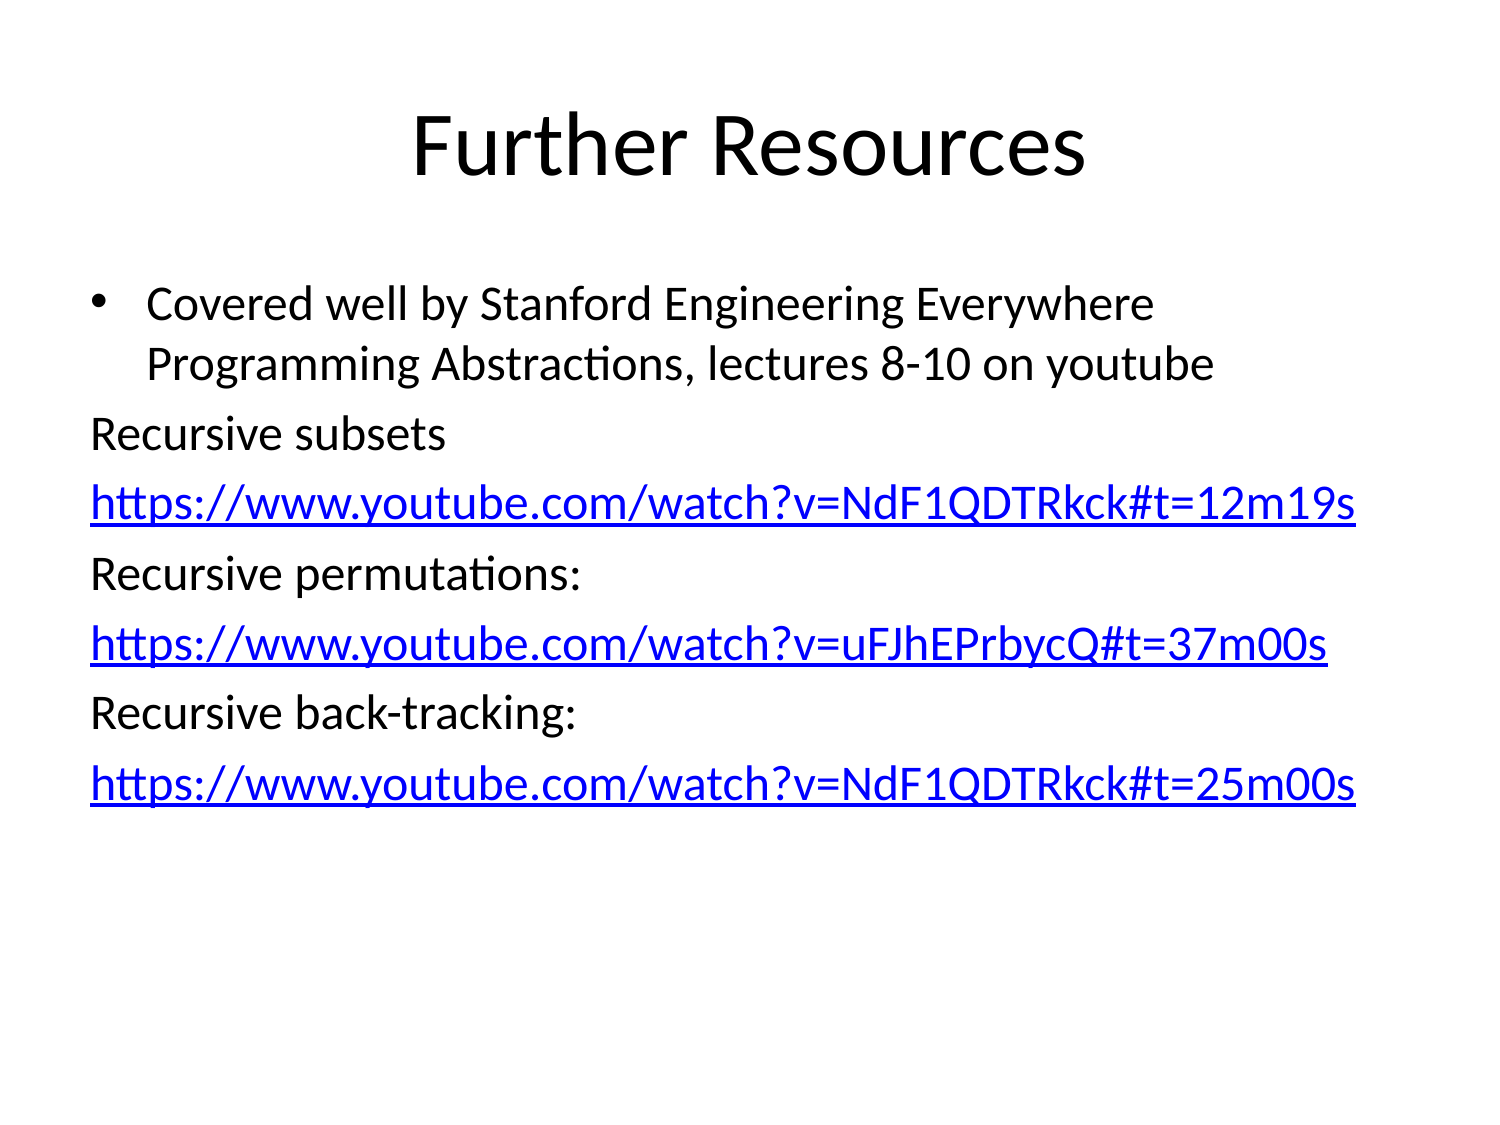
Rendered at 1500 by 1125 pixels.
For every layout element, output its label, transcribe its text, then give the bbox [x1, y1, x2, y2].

list Covered well by Stanford Engineering Everywhere Programming Abstractions, lectures 8-10 on youtube Recursive subsets https://www.youtube.com/watch?v=NdF1QDTRkck#t=12m19s Recursive permutations: https://www.youtube.com/watch?v=uFJhEPrbycQ#t=37m00s Recursive back-tracking: https://www.youtube.com/watch?v=NdF1QDTRkck#t=25m00s [75, 262, 1425, 1005]
title Further Resources [75, 45, 1425, 233]
